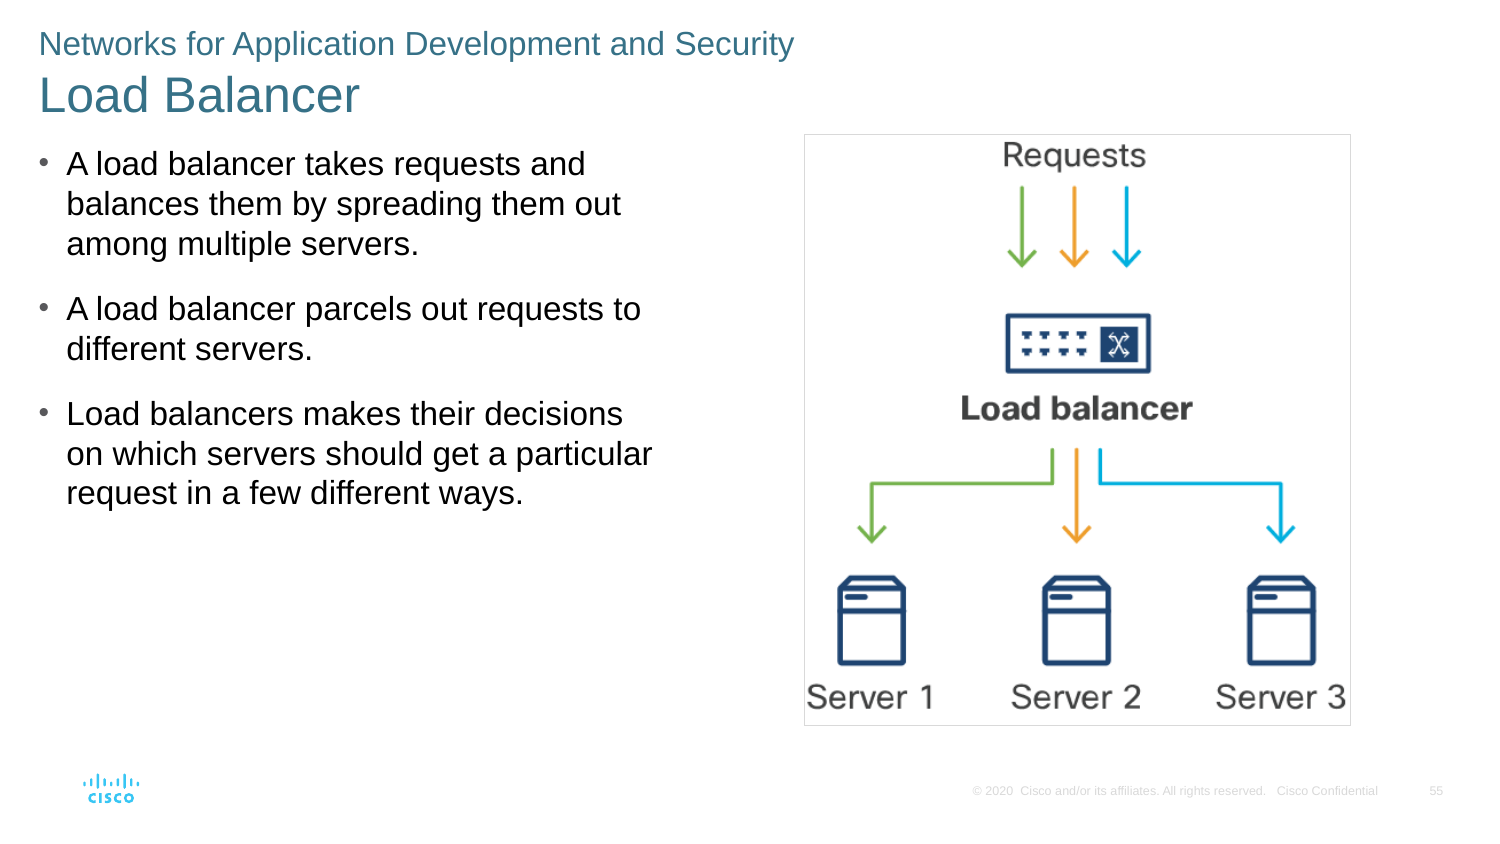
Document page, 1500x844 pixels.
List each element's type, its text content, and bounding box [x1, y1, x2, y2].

text_box Networks for Application Development and Security Load Balancer [23, 10, 1500, 135]
list A load balancer takes requests and balances them by spreading them out among multiple servers. A load balancer parcels out requests to different servers. Load balancers makes their decisions on which servers should get a particular request in a few different ways. [23, 134, 696, 800]
picture [804, 134, 1351, 726]
